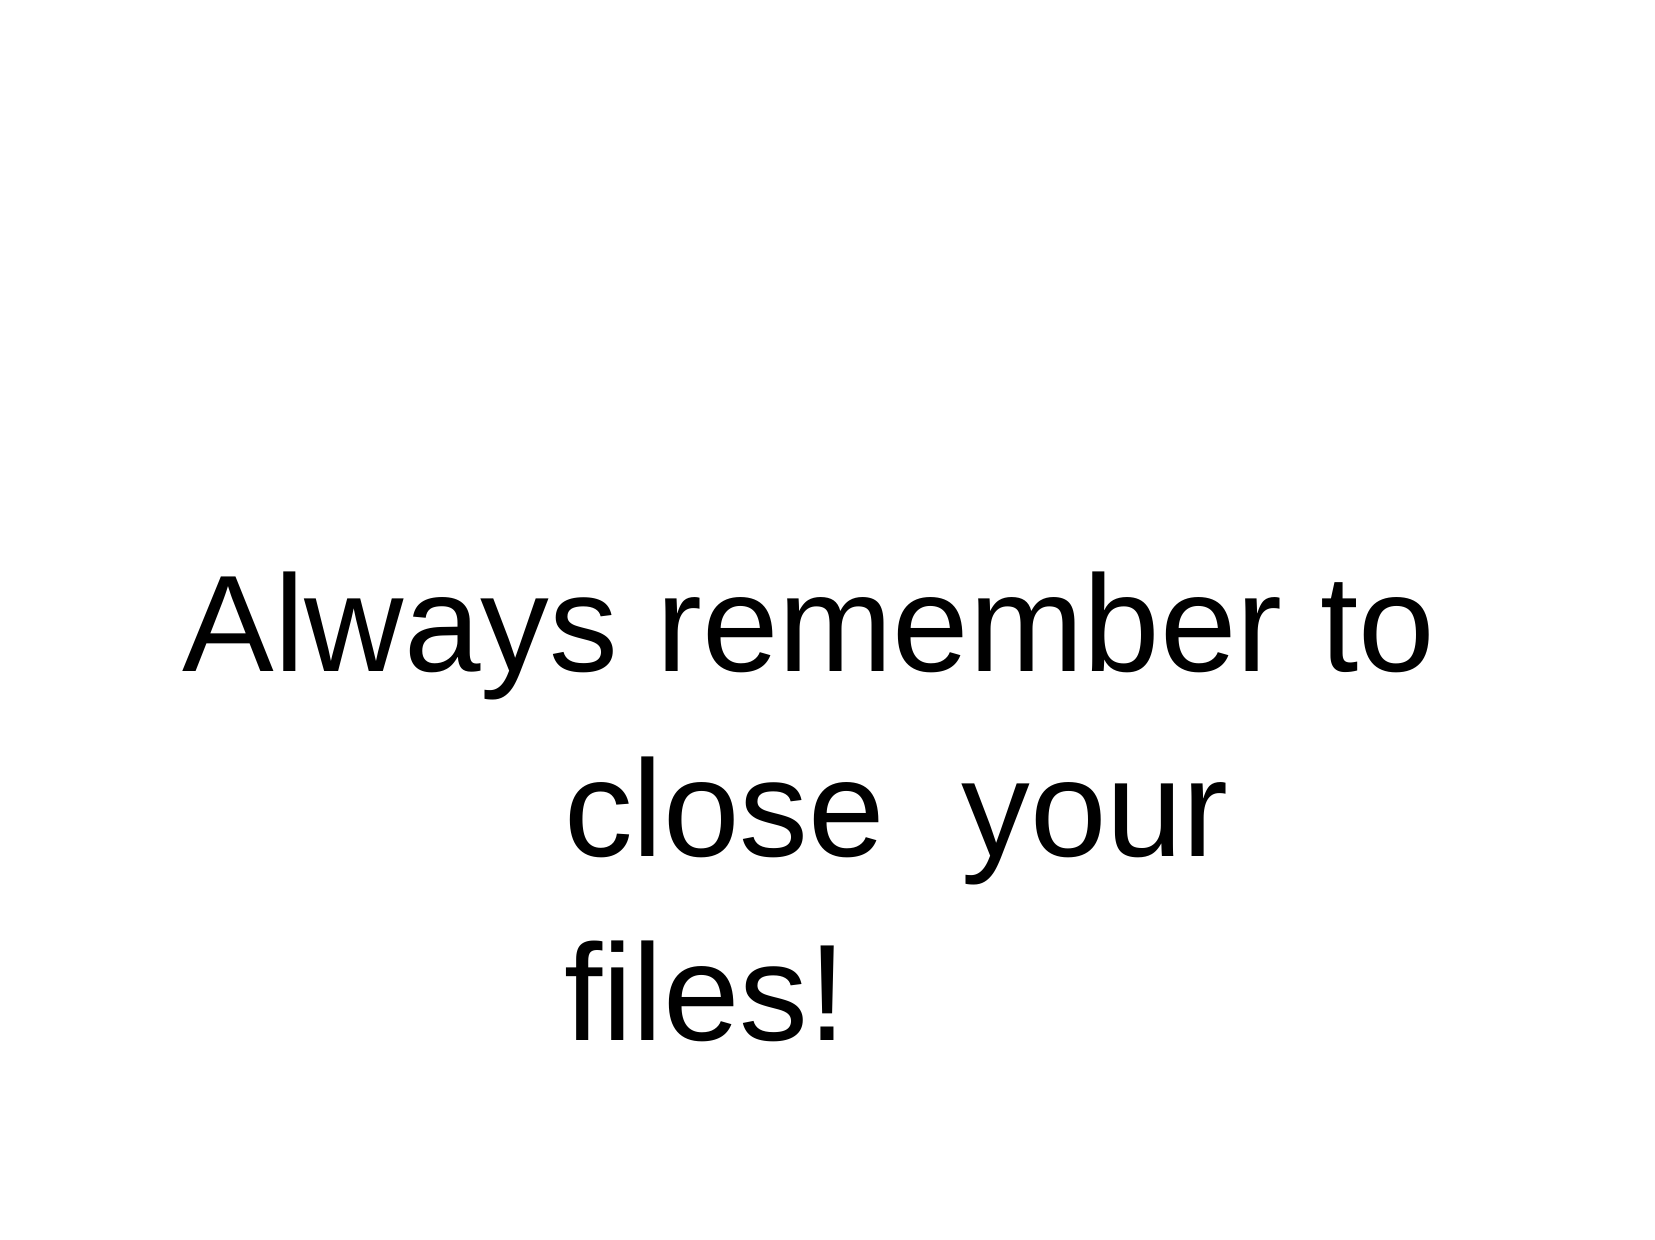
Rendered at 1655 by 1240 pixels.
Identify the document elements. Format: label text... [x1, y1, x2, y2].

title Always remember to close your files! [164, 513, 1490, 838]
